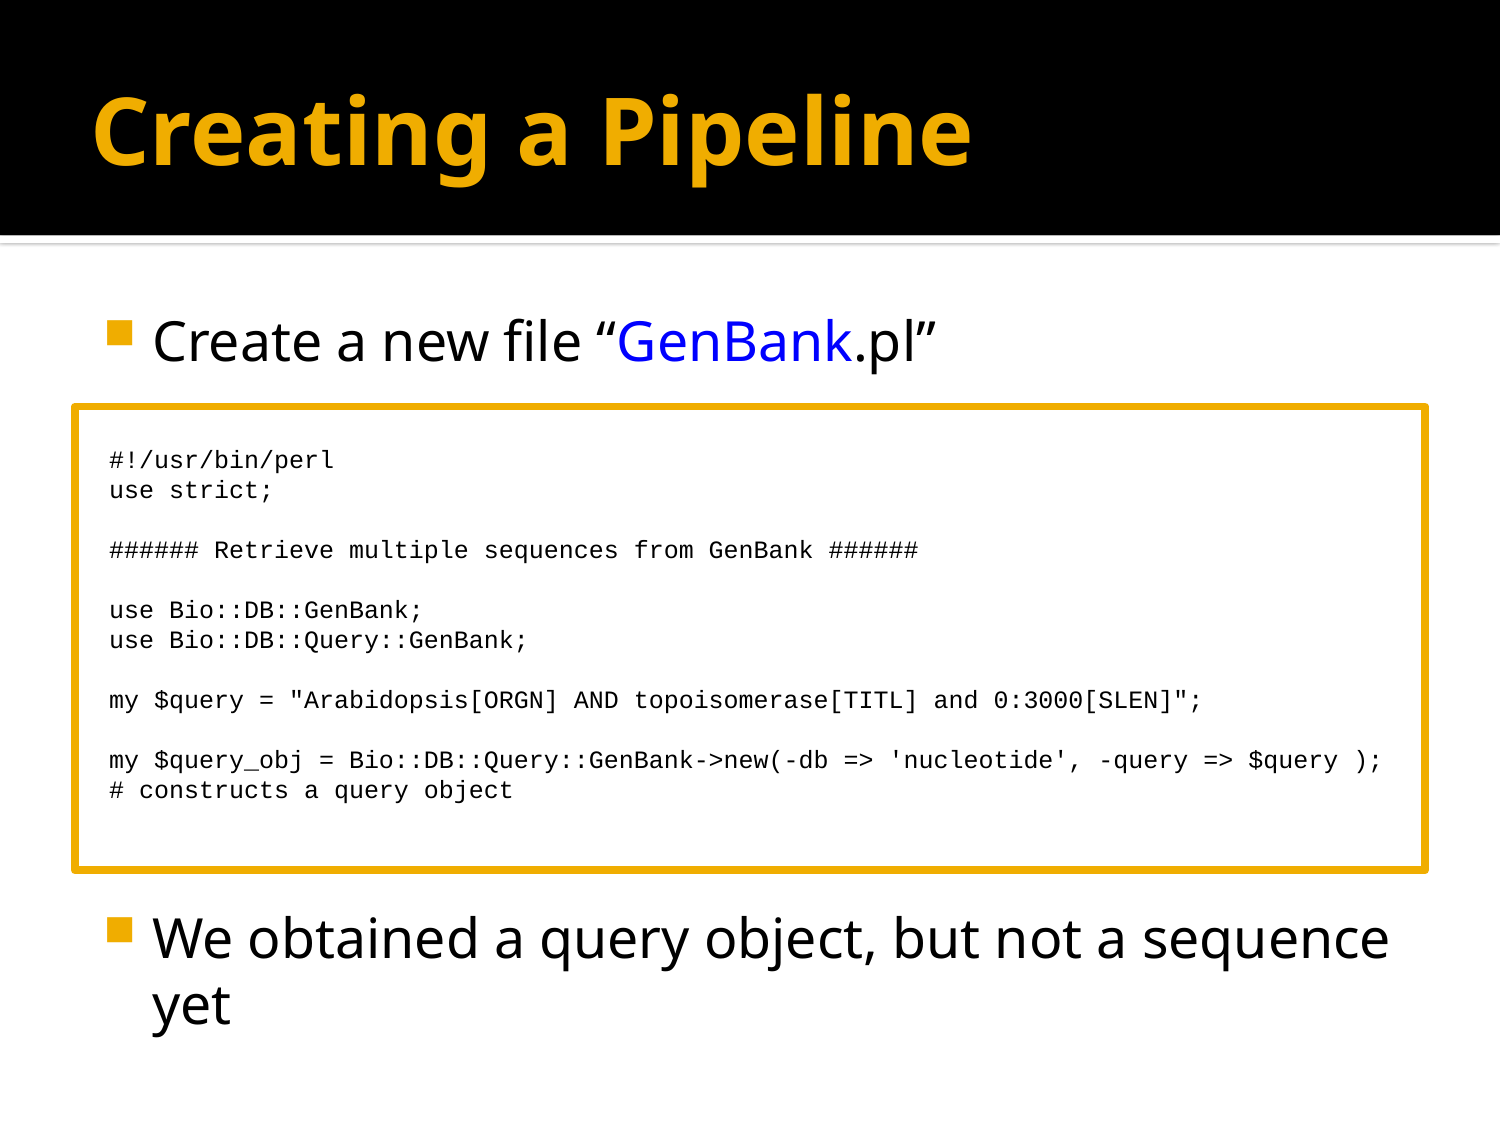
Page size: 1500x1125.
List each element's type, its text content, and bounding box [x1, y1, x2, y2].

text_box #!/usr/bin/perl use strict; ###### Retrieve multiple sequences from GenBank ###### use Bio::DB::GenBank; use Bio::DB::Query::GenBank; my $query = "Arabidopsis[ORGN] AND topoisomerase[TITL] and 0:3000[SLEN]"; my $query_obj = Bio::DB::Query::GenBank->new(-db => 'nucleotide', -query => $query ); # constructs a query object [71, 403, 1429, 874]
title Creating a Pipeline [75, 25, 1425, 231]
list Create a new file “GenBank.pl” We obtained a query object, but not a sequence yet [75, 291, 1425, 403]
list Create a new file “GenBank.pl” We obtained a query object, but not a sequence yet [75, 874, 1425, 1050]
